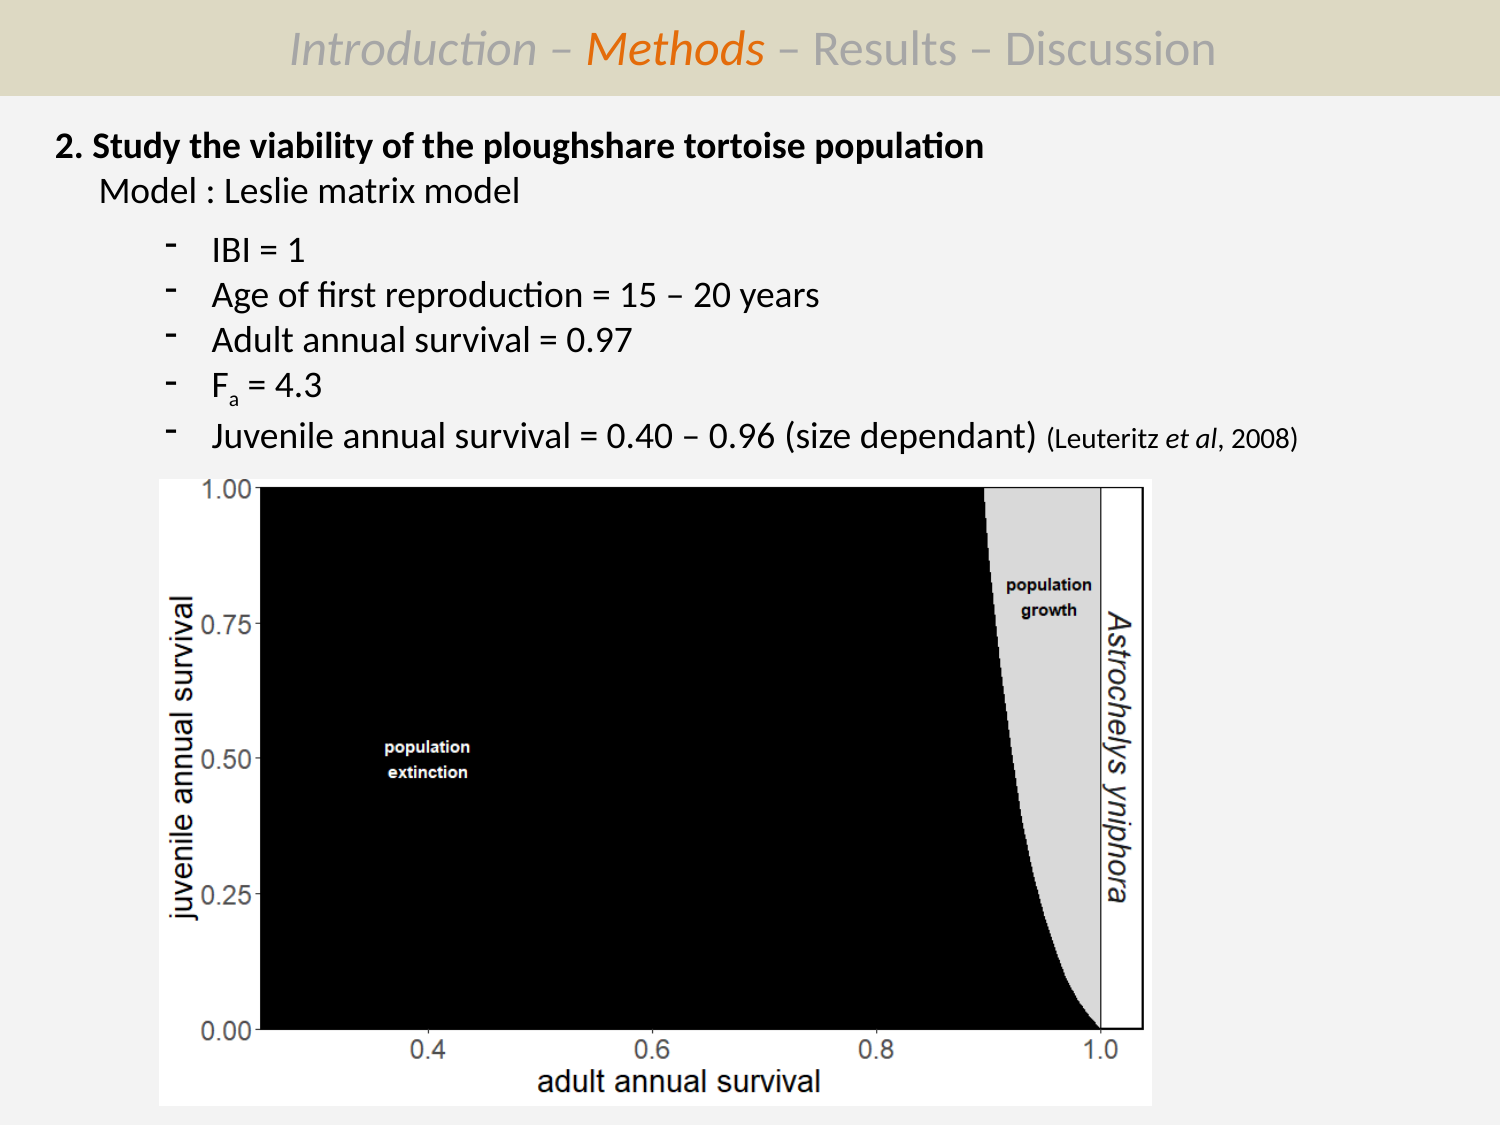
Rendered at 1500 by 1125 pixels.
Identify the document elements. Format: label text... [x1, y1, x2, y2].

text_box IBI = 1 Age of first reproduction = 15 – 20 years Adult annual survival = 0.97 Fa = 4.3 Juvenile annual survival = 0.40 – 0.96 (size dependant) (Leuteritz et al, 2008) [149, 217, 1402, 554]
text_box 2. Study the viability of the ploughshare tortoise population Model : Leslie matrix model [40, 113, 1363, 264]
text_box Introduction – Methods – Results – Discussion [0, 0, 1500, 96]
picture [159, 479, 1153, 1107]
